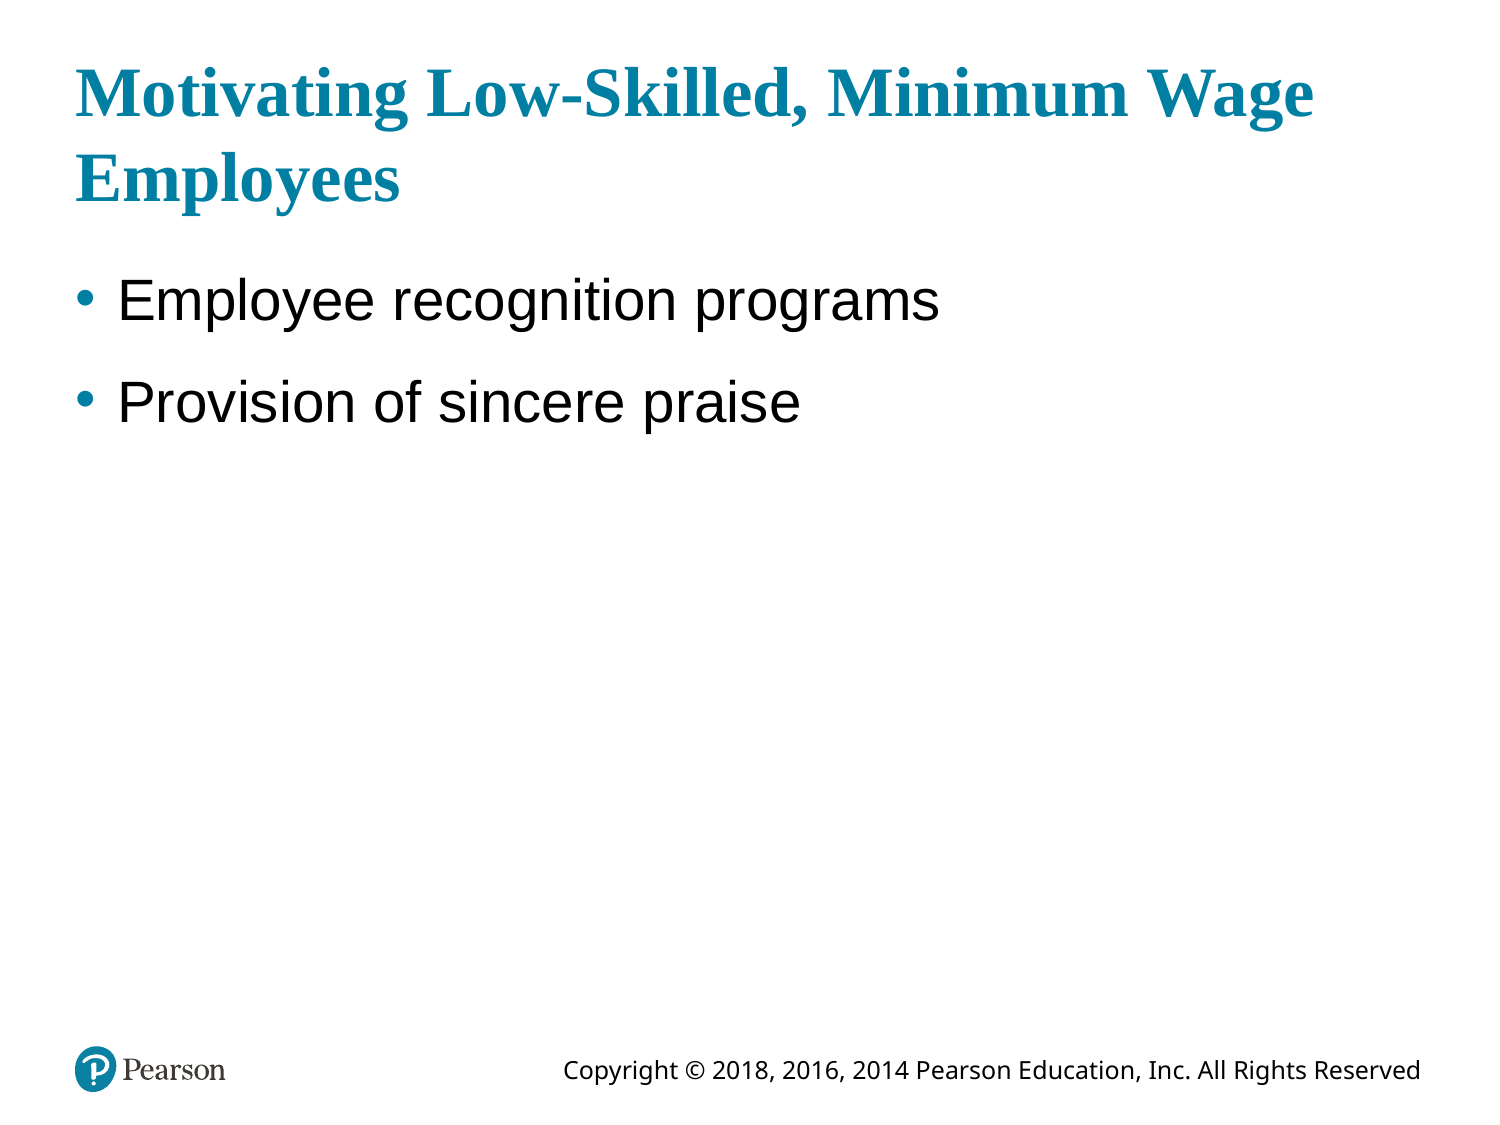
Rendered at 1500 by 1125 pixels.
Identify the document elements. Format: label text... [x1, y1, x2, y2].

title Motivating Low-Skilled, Minimum Wage Employees [75, 35, 1425, 216]
list Employee recognition programs Provision of sincere praise [75, 262, 1425, 1005]
